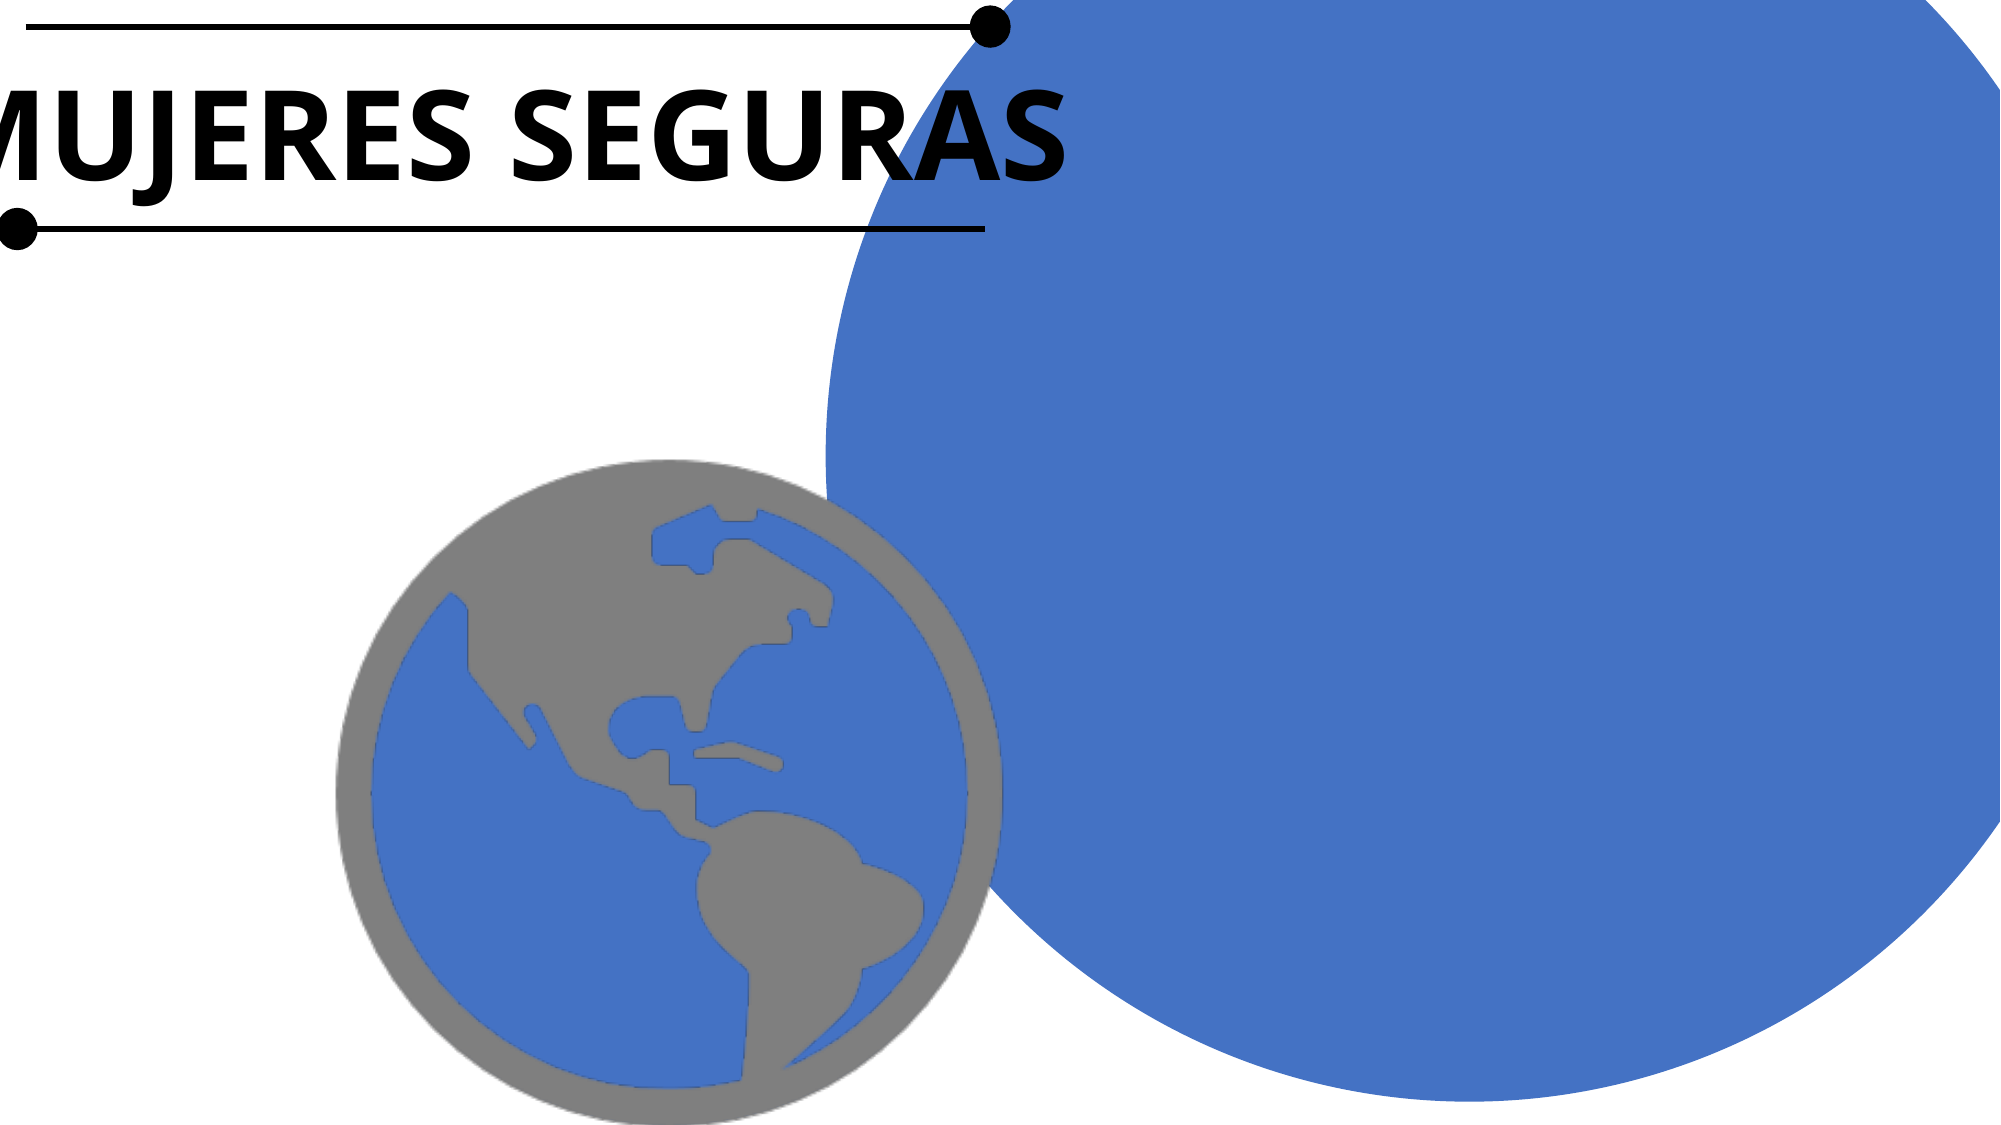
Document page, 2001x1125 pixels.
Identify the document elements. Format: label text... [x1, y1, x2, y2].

text_box [829, 0, 2000, 1103]
text_box [968, 4, 1012, 49]
text_box MUJERES SEGURAS [0, 47, 1085, 213]
text_box [0, 206, 39, 252]
picture [249, 373, 1091, 1125]
